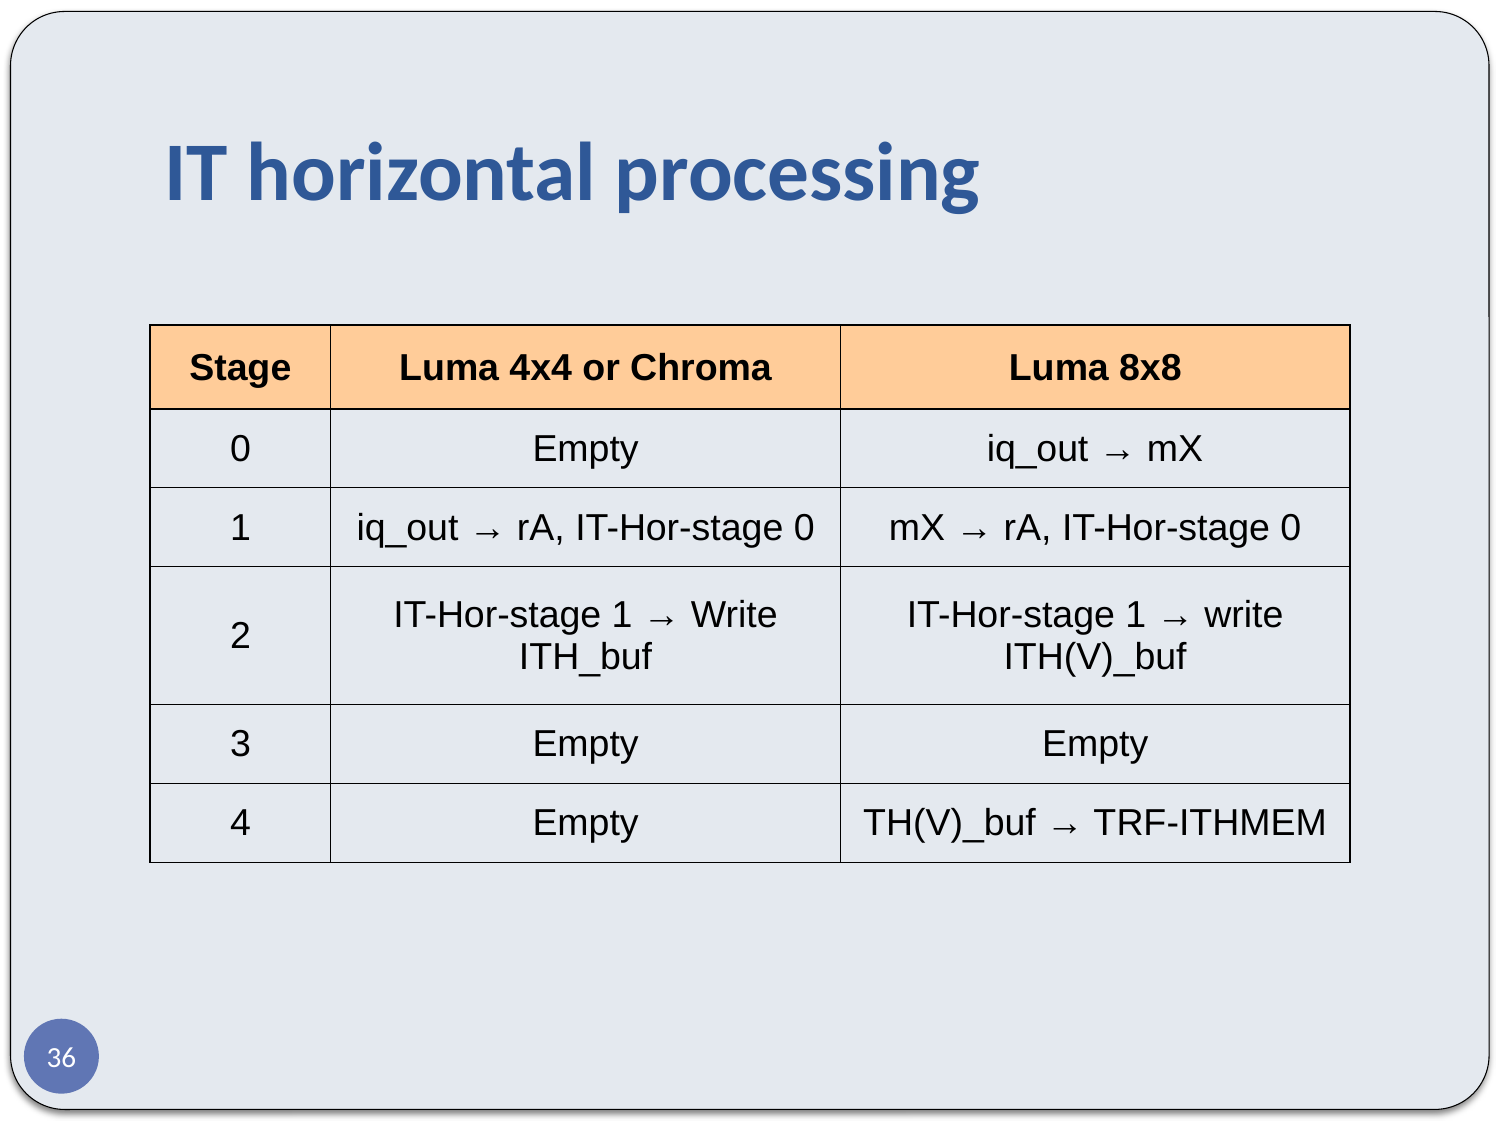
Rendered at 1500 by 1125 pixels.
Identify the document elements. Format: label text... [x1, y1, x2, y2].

slide_number 36 [23, 1018, 99, 1094]
table_cell Empty [331, 410, 840, 487]
table_header Luma 8x8 [841, 326, 1349, 408]
table_cell iq_out → mX [841, 410, 1349, 487]
title IT horizontal processing [150, 45, 1425, 233]
table_header Stage [151, 326, 330, 408]
table_cell Empty [841, 705, 1349, 783]
table_cell 0 [151, 410, 330, 487]
table_cell 2 [151, 567, 330, 704]
table_cell 3 [151, 705, 330, 783]
table_cell IT-Hor-stage 1 → Write ITH_buf [331, 567, 840, 704]
table_cell Empty [331, 784, 840, 862]
table_cell 1 [151, 488, 330, 566]
table_cell IT-Hor-stage 1 → write ITH(V)_buf [841, 567, 1349, 704]
table_header Luma 4x4 or Chroma [331, 326, 840, 408]
table_cell Empty [331, 705, 840, 783]
table_cell iq_out → rA, IT-Hor-stage 0 [331, 488, 840, 566]
table_cell TH(V)_buf → TRF-ITHMEM [841, 784, 1349, 862]
table_cell mX → rA, IT-Hor-stage 0 [841, 488, 1349, 566]
table_cell 4 [151, 784, 330, 862]
